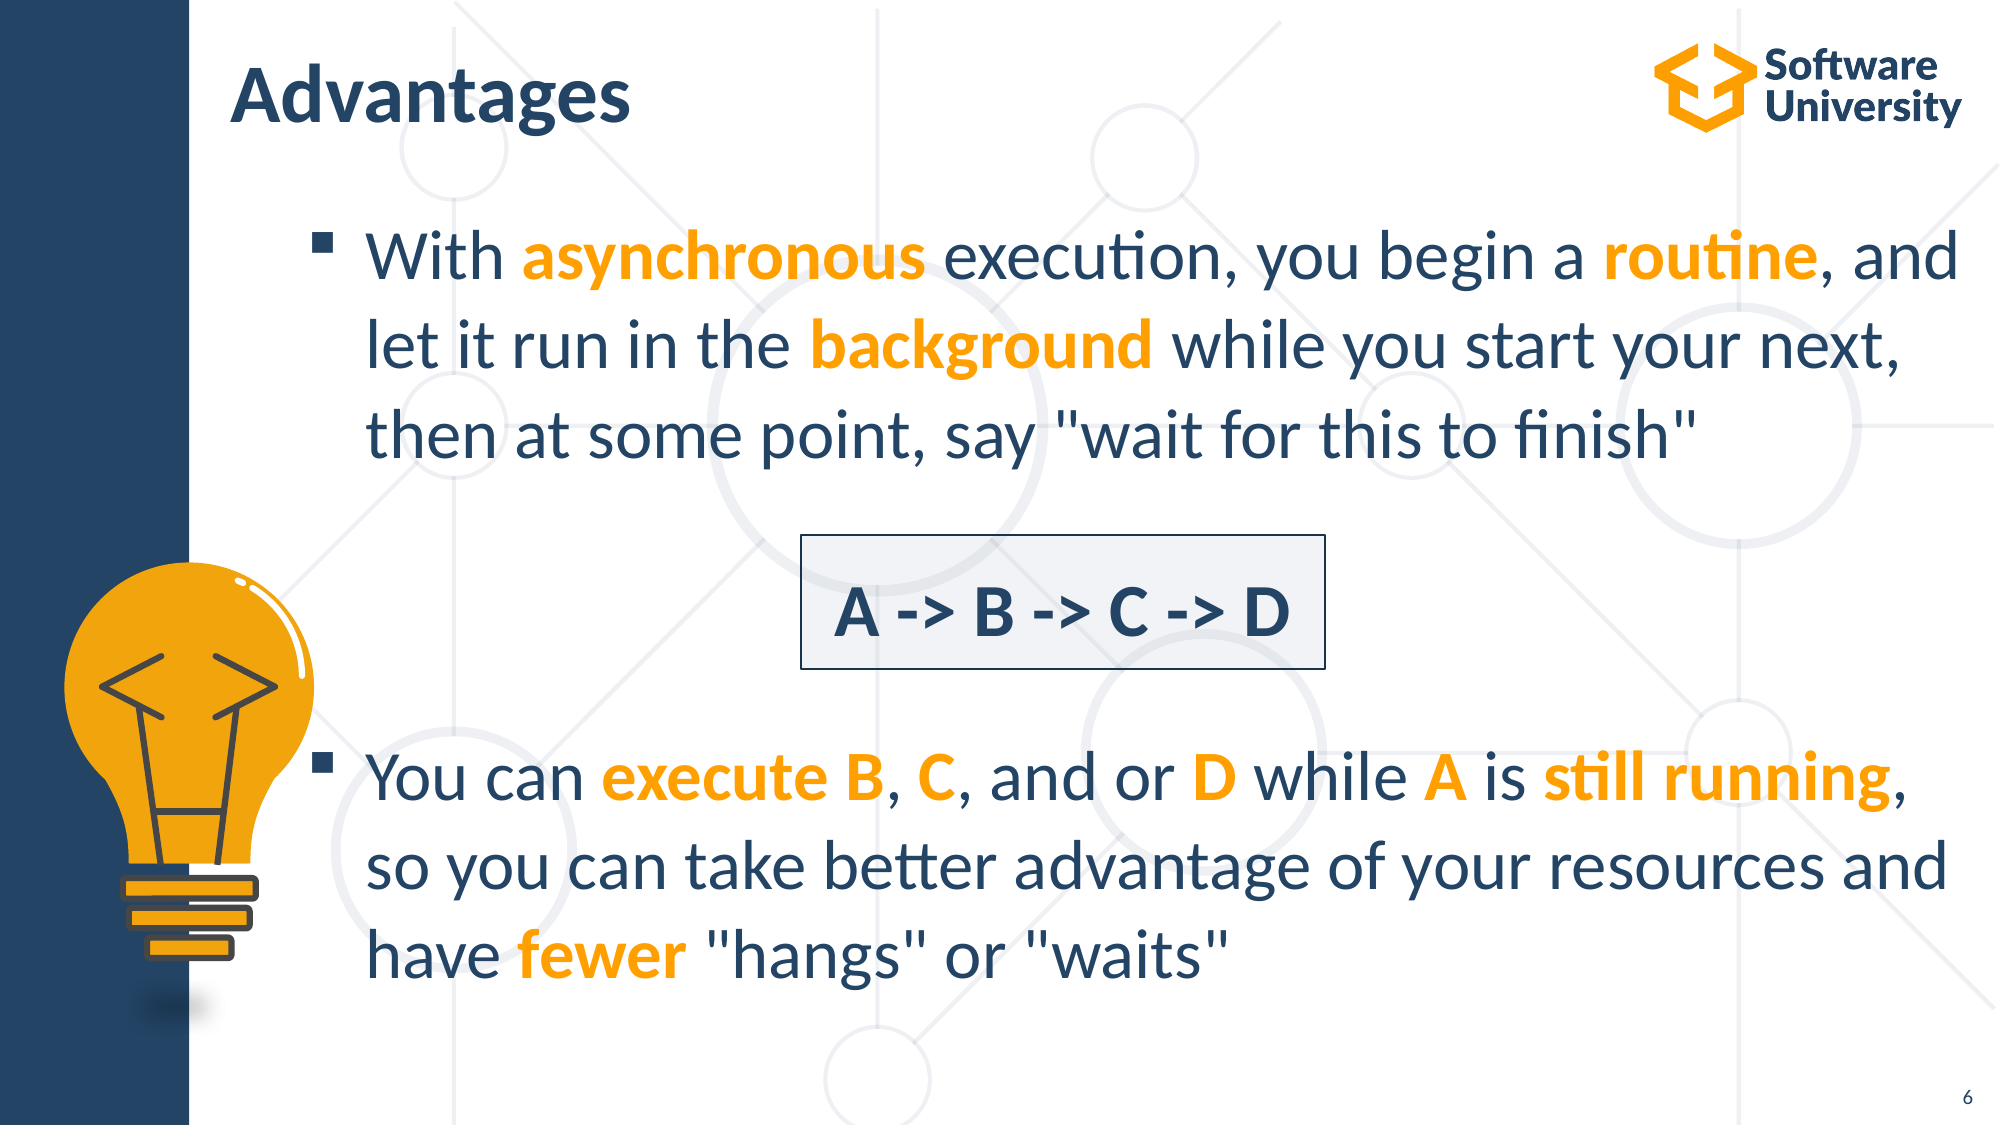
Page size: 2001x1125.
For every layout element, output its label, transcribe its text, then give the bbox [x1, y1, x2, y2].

text_box A -> B -> C -> D [800, 535, 1325, 670]
title Advantages [212, 16, 1628, 162]
list With asynchronous execution, you begin a routine, and let it run in the background while you start your next, then at some point, say "wait for this to finish" You can execute B, C, and or D while A is still running, so you can take better advantage of your resources and have fewer "hangs" or "waits" [288, 198, 1982, 1109]
slide_number 6 [1927, 1067, 1989, 1117]
picture [1641, 31, 1973, 145]
